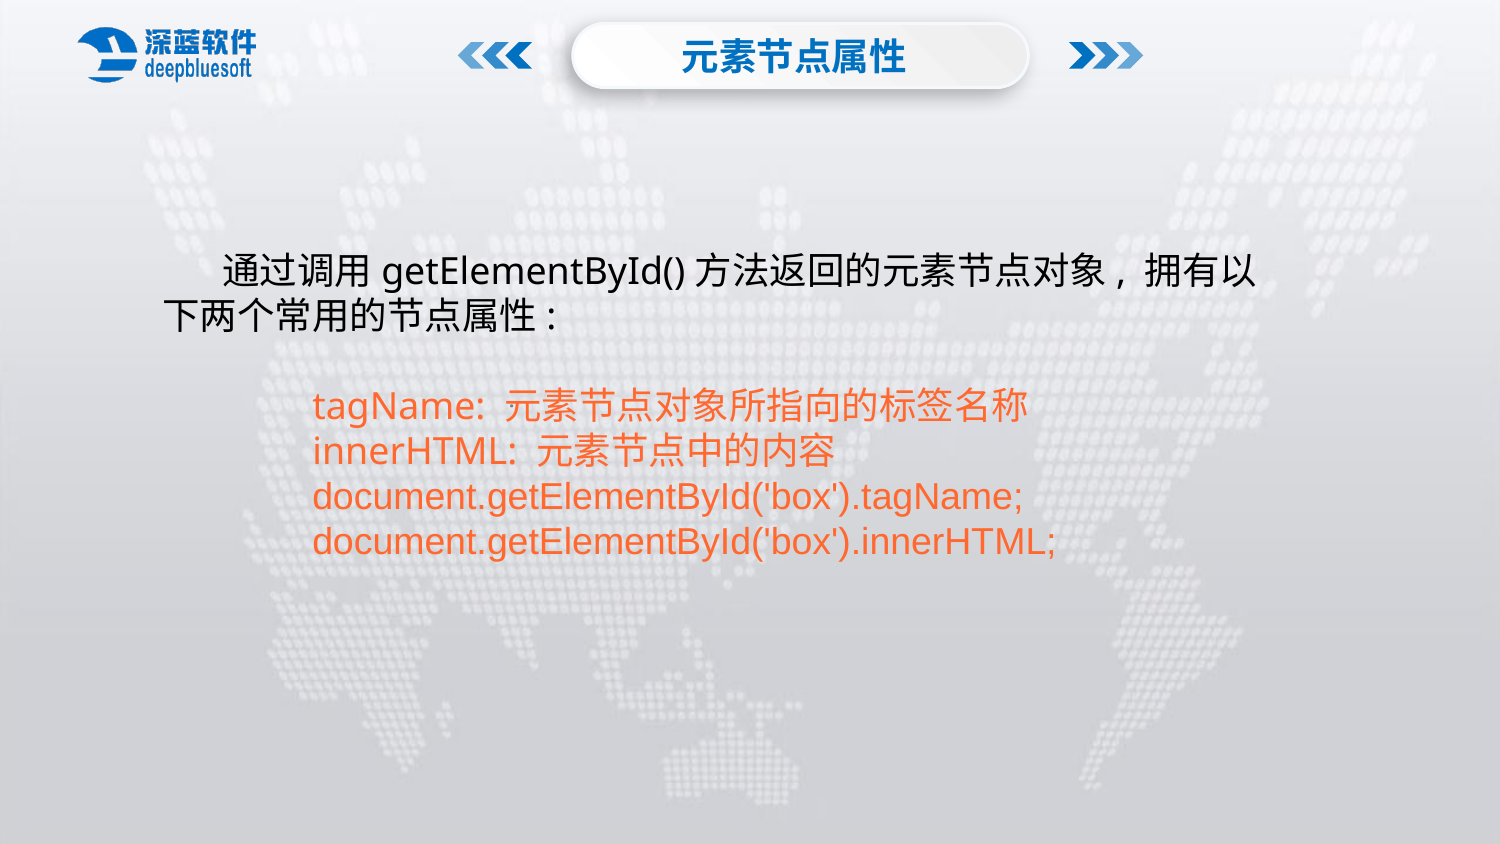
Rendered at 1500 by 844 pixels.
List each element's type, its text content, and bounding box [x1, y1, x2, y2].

text_box 元素节点属性 [572, 28, 1016, 82]
picture [0, 0, 1500, 844]
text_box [457, 41, 533, 69]
text_box 通过调用getElementById()方法返回的元素节点对象, 拥有以下两个常用的节点属性: tagName: 元素节点对象所指向的标签名称 innerHTML: 元素节点中的内容 document.getElementById('box').tagName; document.getElementById('box').innerHTML; [147, 239, 1289, 615]
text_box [1068, 41, 1144, 69]
text_box [583, 21, 1031, 90]
